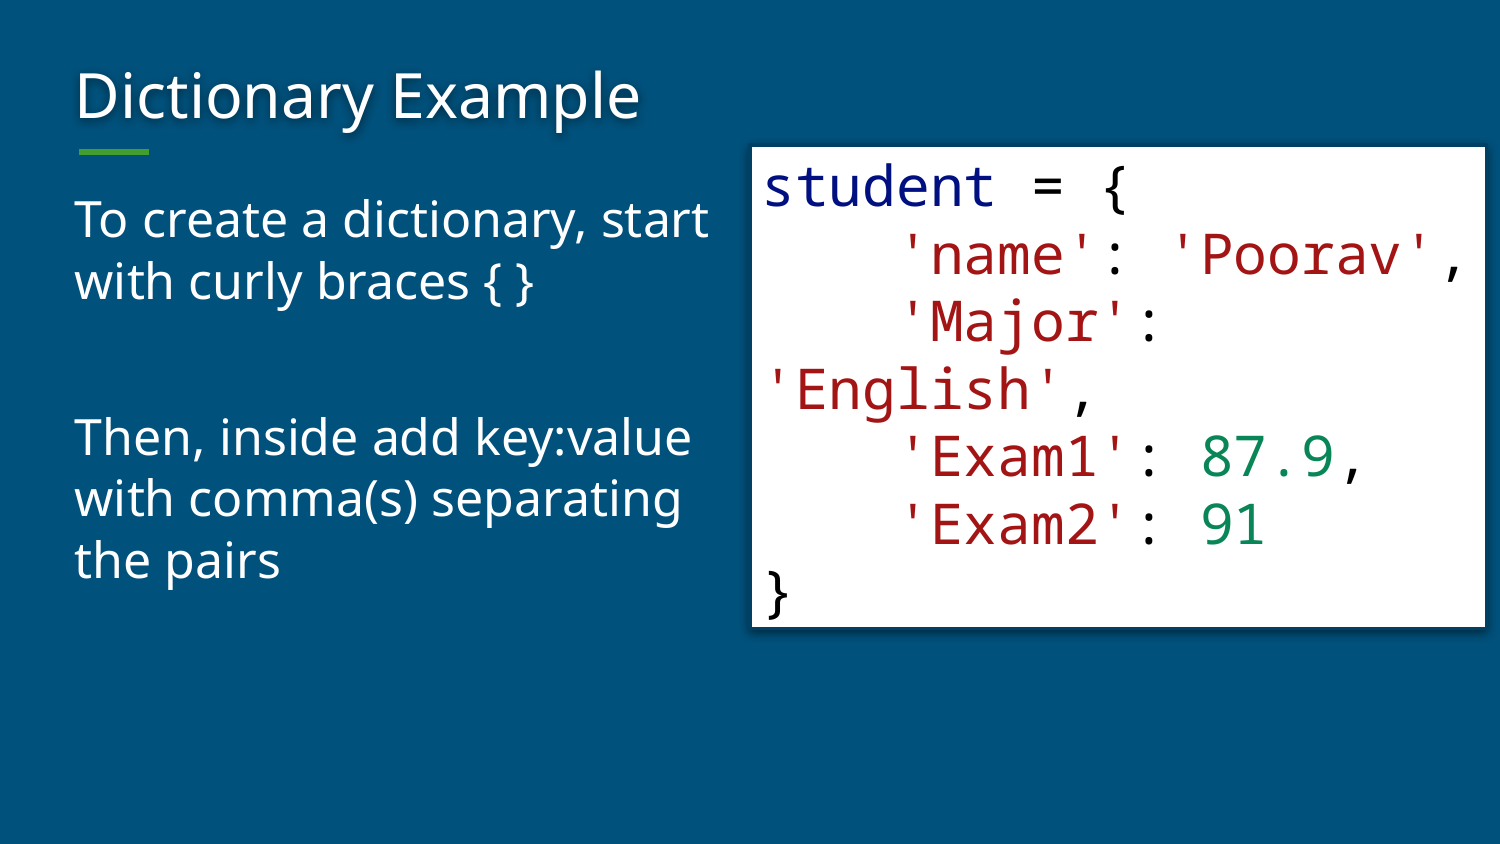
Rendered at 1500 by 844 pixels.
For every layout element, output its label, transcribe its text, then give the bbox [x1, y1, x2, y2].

list To create a dictionary, start with curly braces { } Then, inside add key:value with comma(s) separating the pairs [63, 183, 751, 750]
title Dictionary Example [63, 39, 1437, 152]
text_box student = { 'name': 'Poorav', 'Major': 'English', 'Exam1': 87.9, 'Exam2': 91 } [749, 144, 1487, 629]
